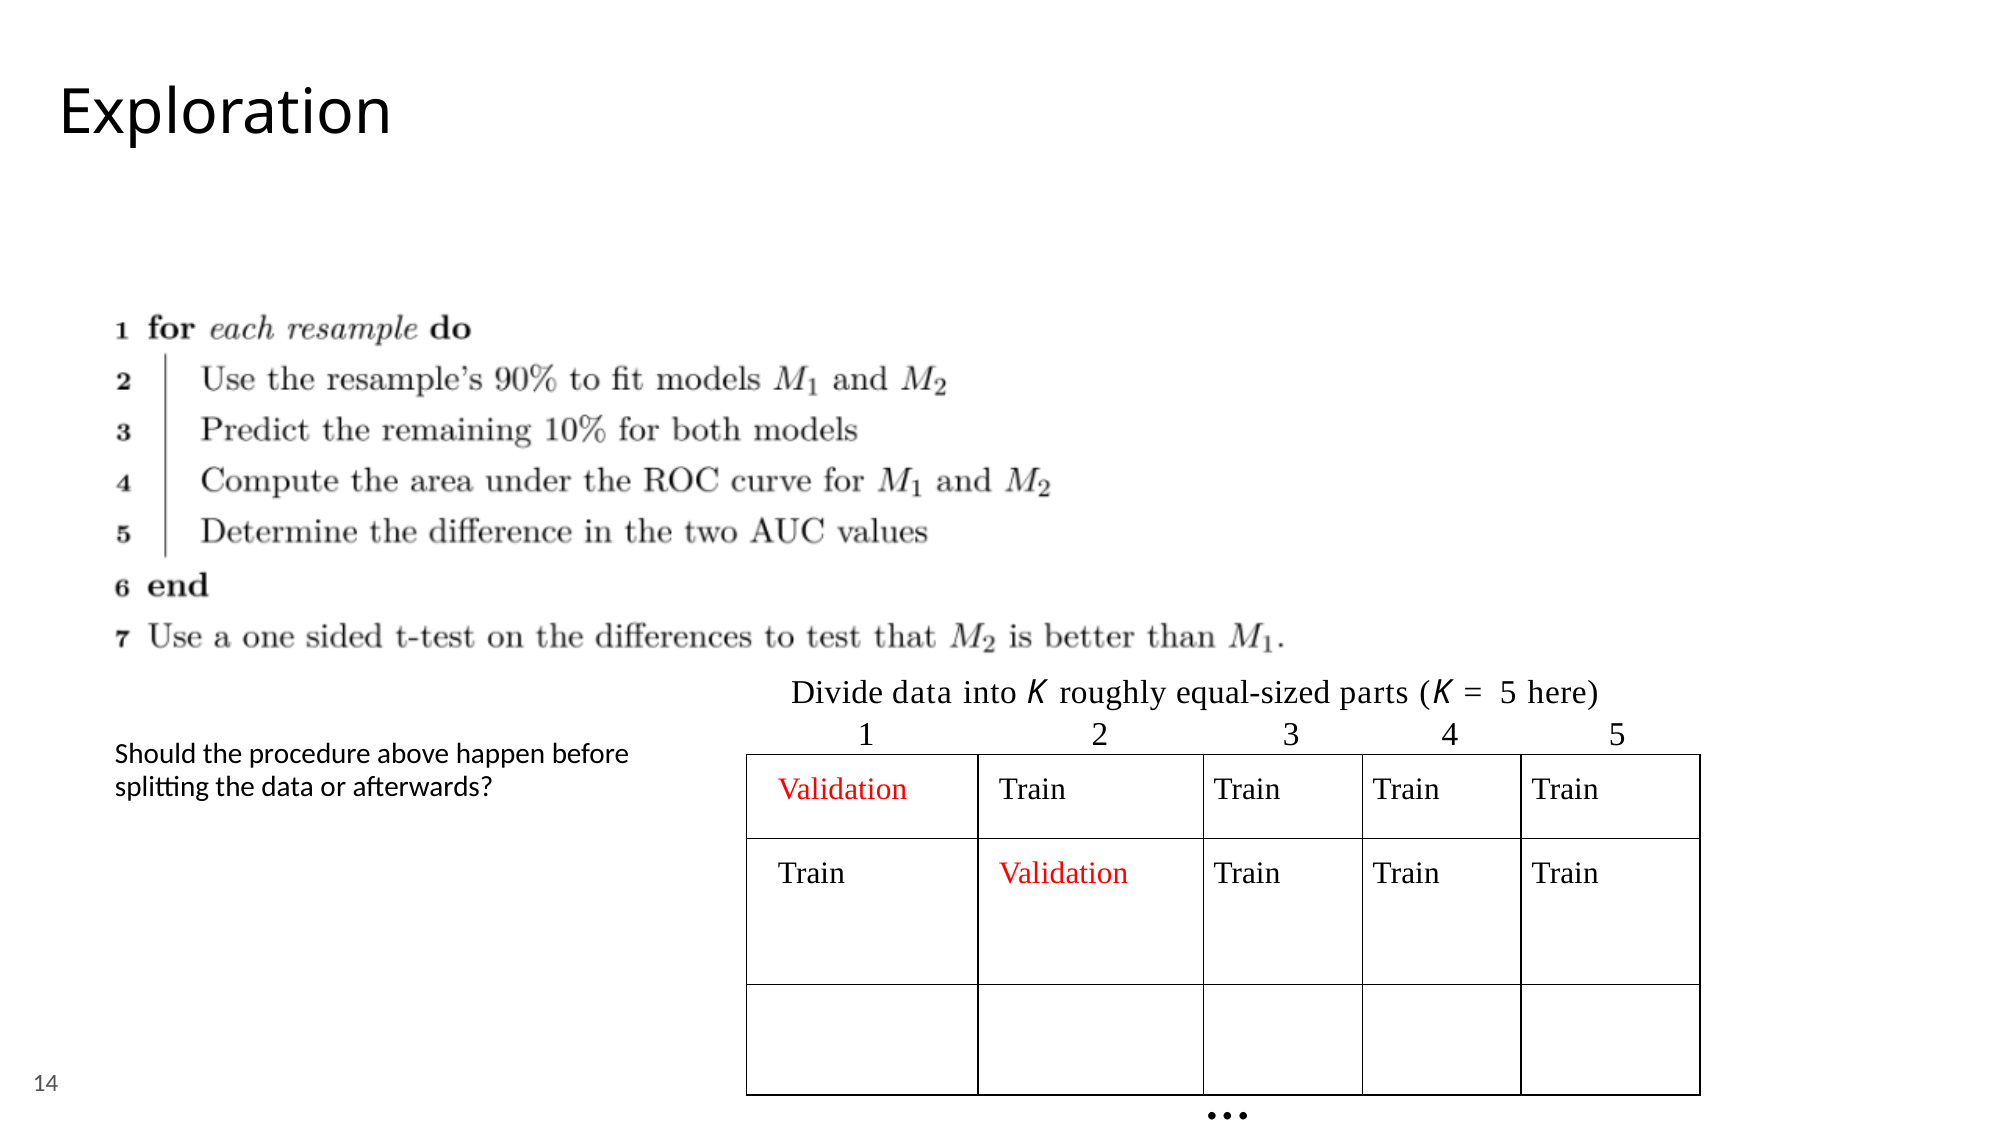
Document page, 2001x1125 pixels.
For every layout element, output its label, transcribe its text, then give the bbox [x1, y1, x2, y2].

text_box Should the procedure above happen before splitting the data or afterwards? [99, 729, 713, 811]
table_header Train [1522, 839, 1699, 1094]
title Exploration [43, 39, 1957, 188]
text_box … [1191, 1049, 1255, 1125]
table_header Train [747, 839, 977, 1094]
slide_number 14 [0, 1060, 74, 1103]
table_header Validation [979, 839, 1203, 1094]
table_header Train [1204, 755, 1362, 838]
table_header Validation [747, 755, 977, 838]
table_header Train [979, 755, 1203, 838]
table_header Train [1522, 755, 1699, 838]
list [99, 307, 1299, 670]
table_header Train [1204, 839, 1362, 1094]
table_header Train [1363, 839, 1520, 1094]
text_box Divide data into K roughly equal-sized parts (K = 5 here) 1 2 3 4 5 [788, 668, 1699, 753]
table_header Train [1363, 755, 1520, 838]
